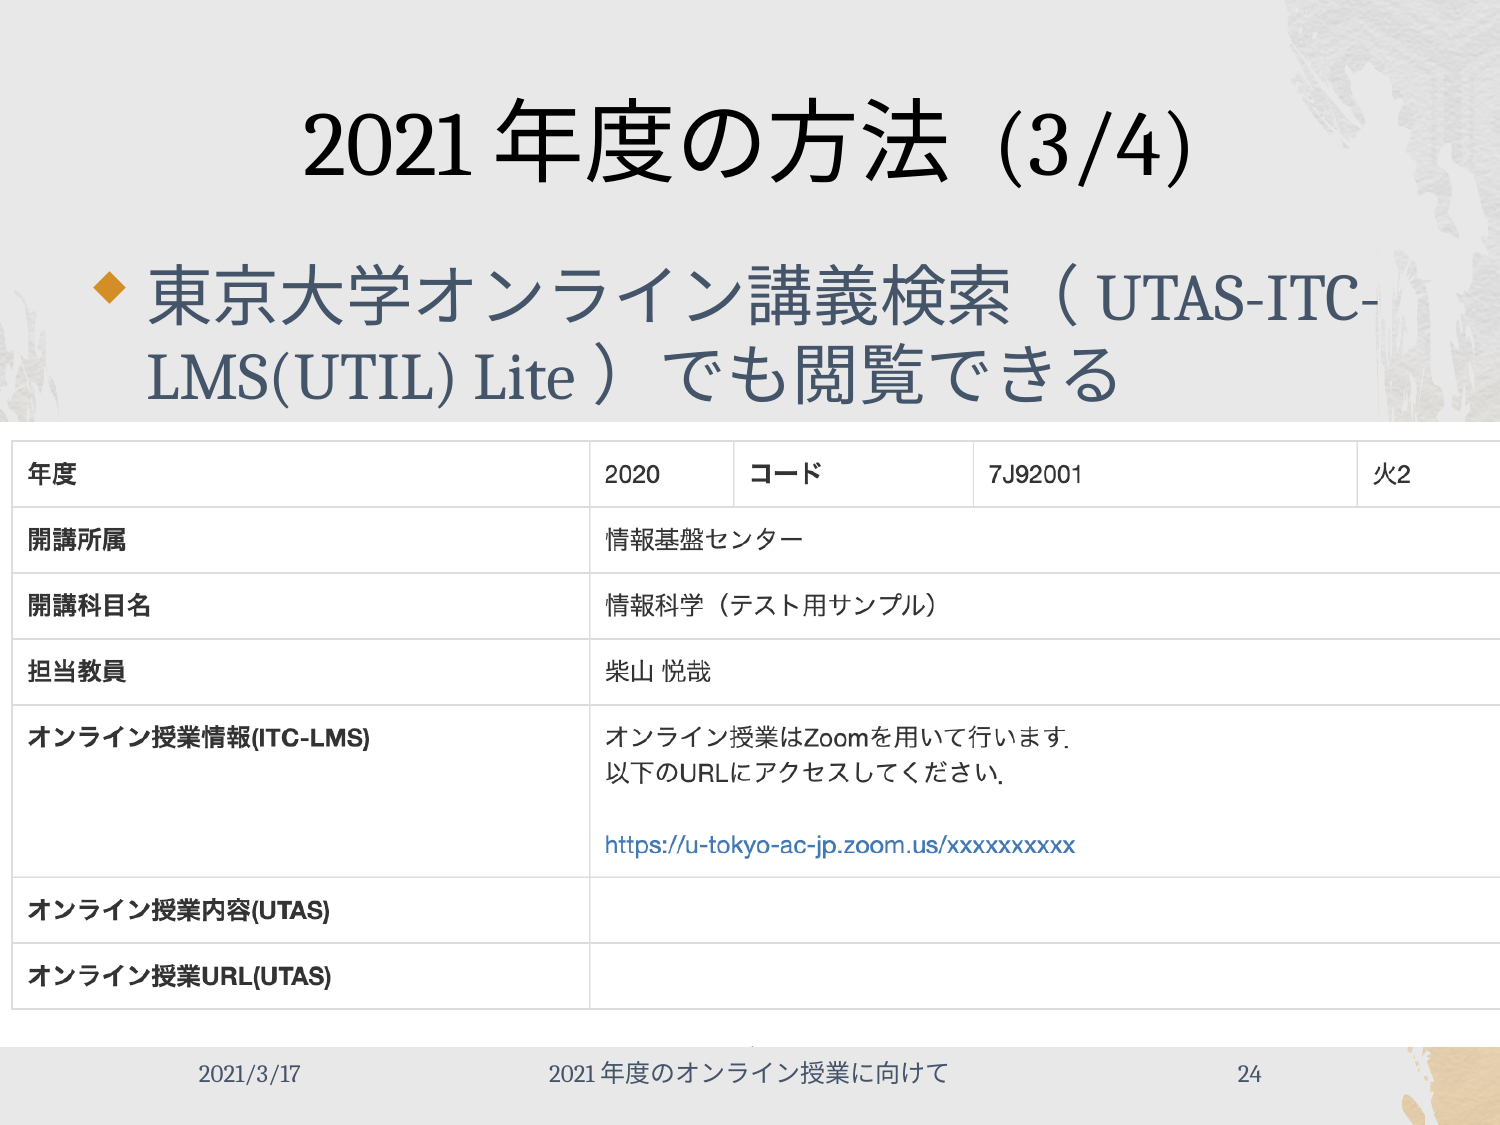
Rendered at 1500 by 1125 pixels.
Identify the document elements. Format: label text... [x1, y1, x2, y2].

list 東京大学オンライン講義検索（UTAS-ITC-LMS(UTIL) Lite）でも閲覧できる [75, 246, 1425, 417]
picture [0, 422, 1500, 1048]
slide_number 24 [1074, 1063, 1425, 1103]
title 2021年度の方法 (3/4) [75, 45, 1425, 233]
footer 2021年度のオンライン授業に向けて [512, 1063, 988, 1103]
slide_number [75, 1063, 425, 1103]
